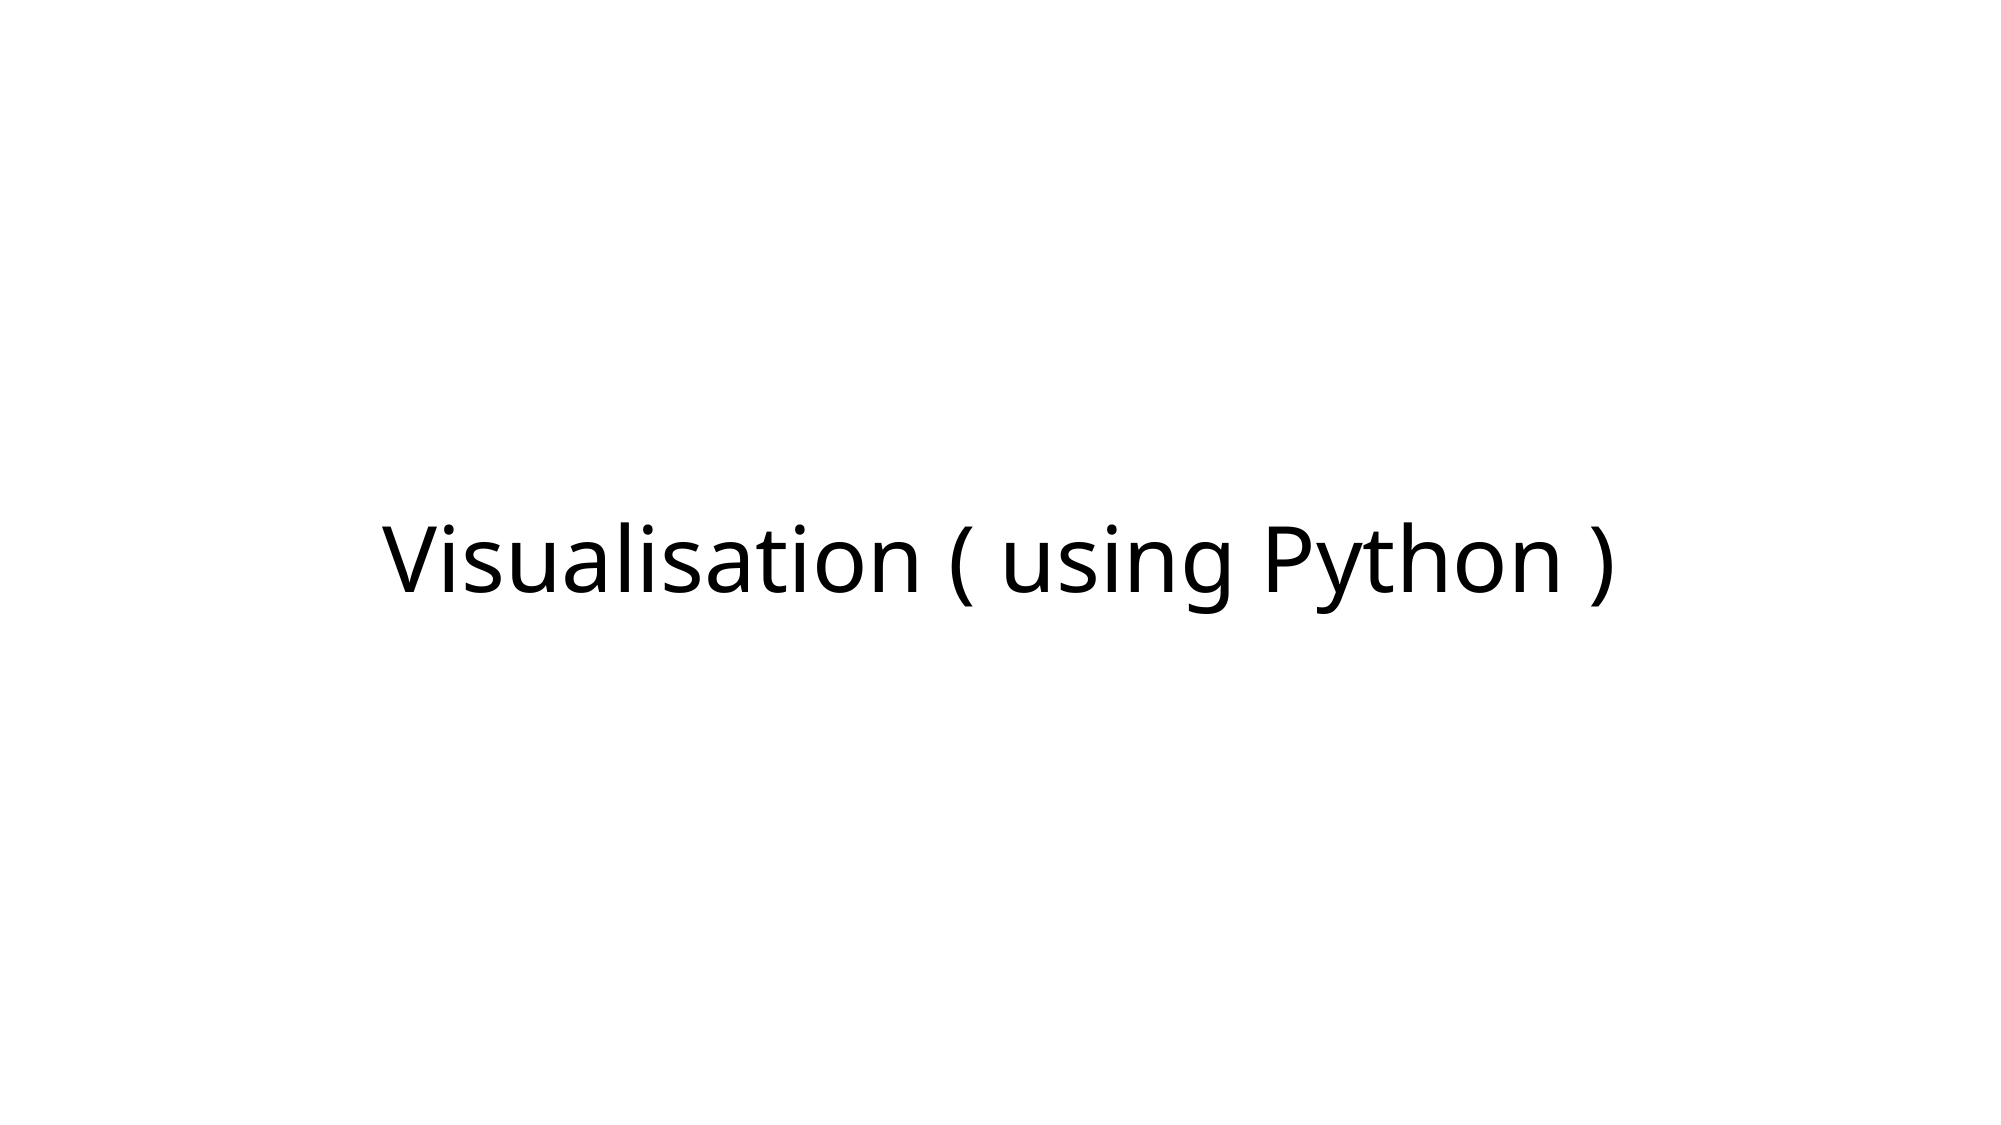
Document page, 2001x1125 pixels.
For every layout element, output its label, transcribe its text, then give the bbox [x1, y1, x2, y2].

title Visualisation ( using Python ) [137, 453, 1863, 672]
